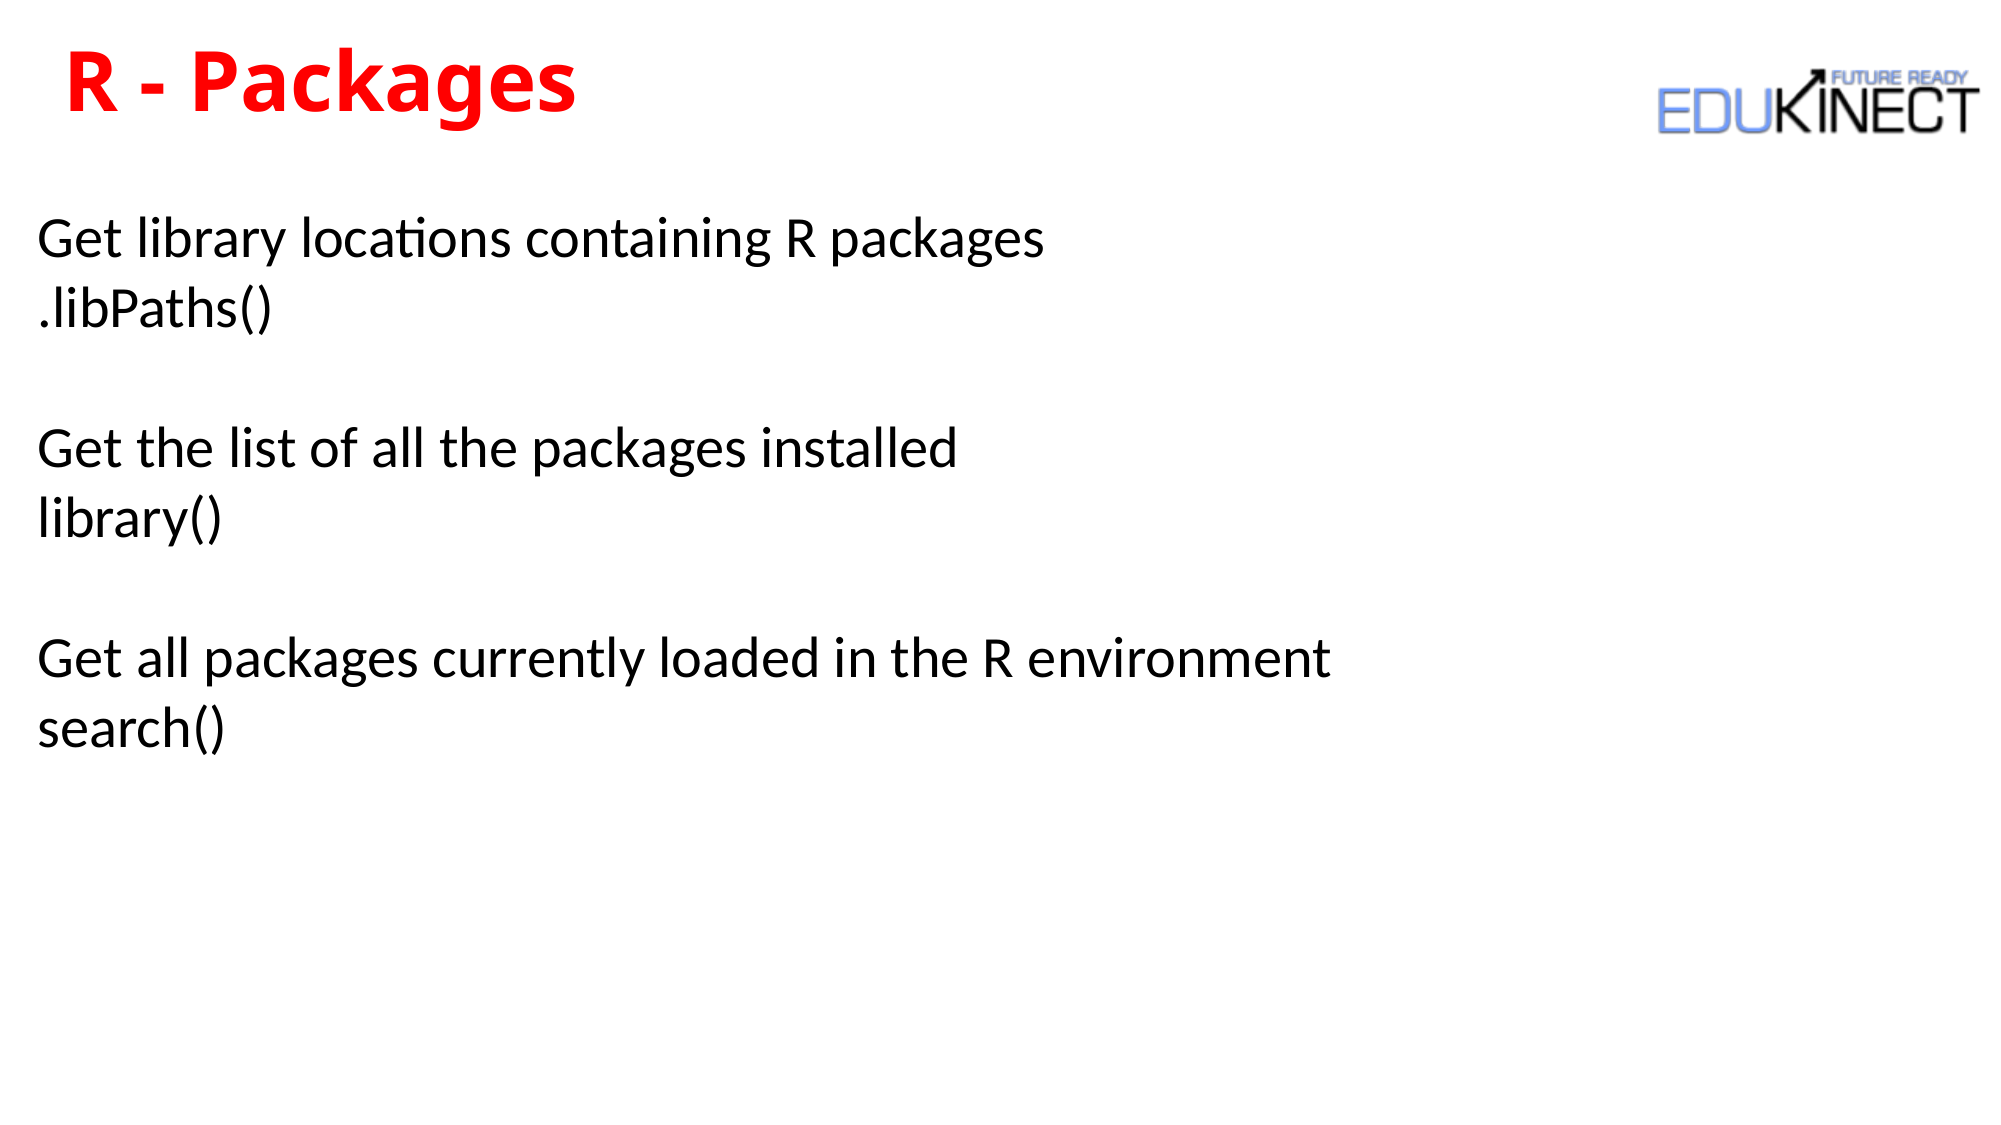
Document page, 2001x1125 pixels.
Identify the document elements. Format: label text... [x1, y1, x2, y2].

text_box R - Packages [48, 31, 850, 145]
text_box Get library locations containing R packages .libPaths() Get the list of all the packages installed library() Get all packages currently loaded in the R environment search() [23, 191, 1971, 907]
picture [1657, 59, 2000, 146]
